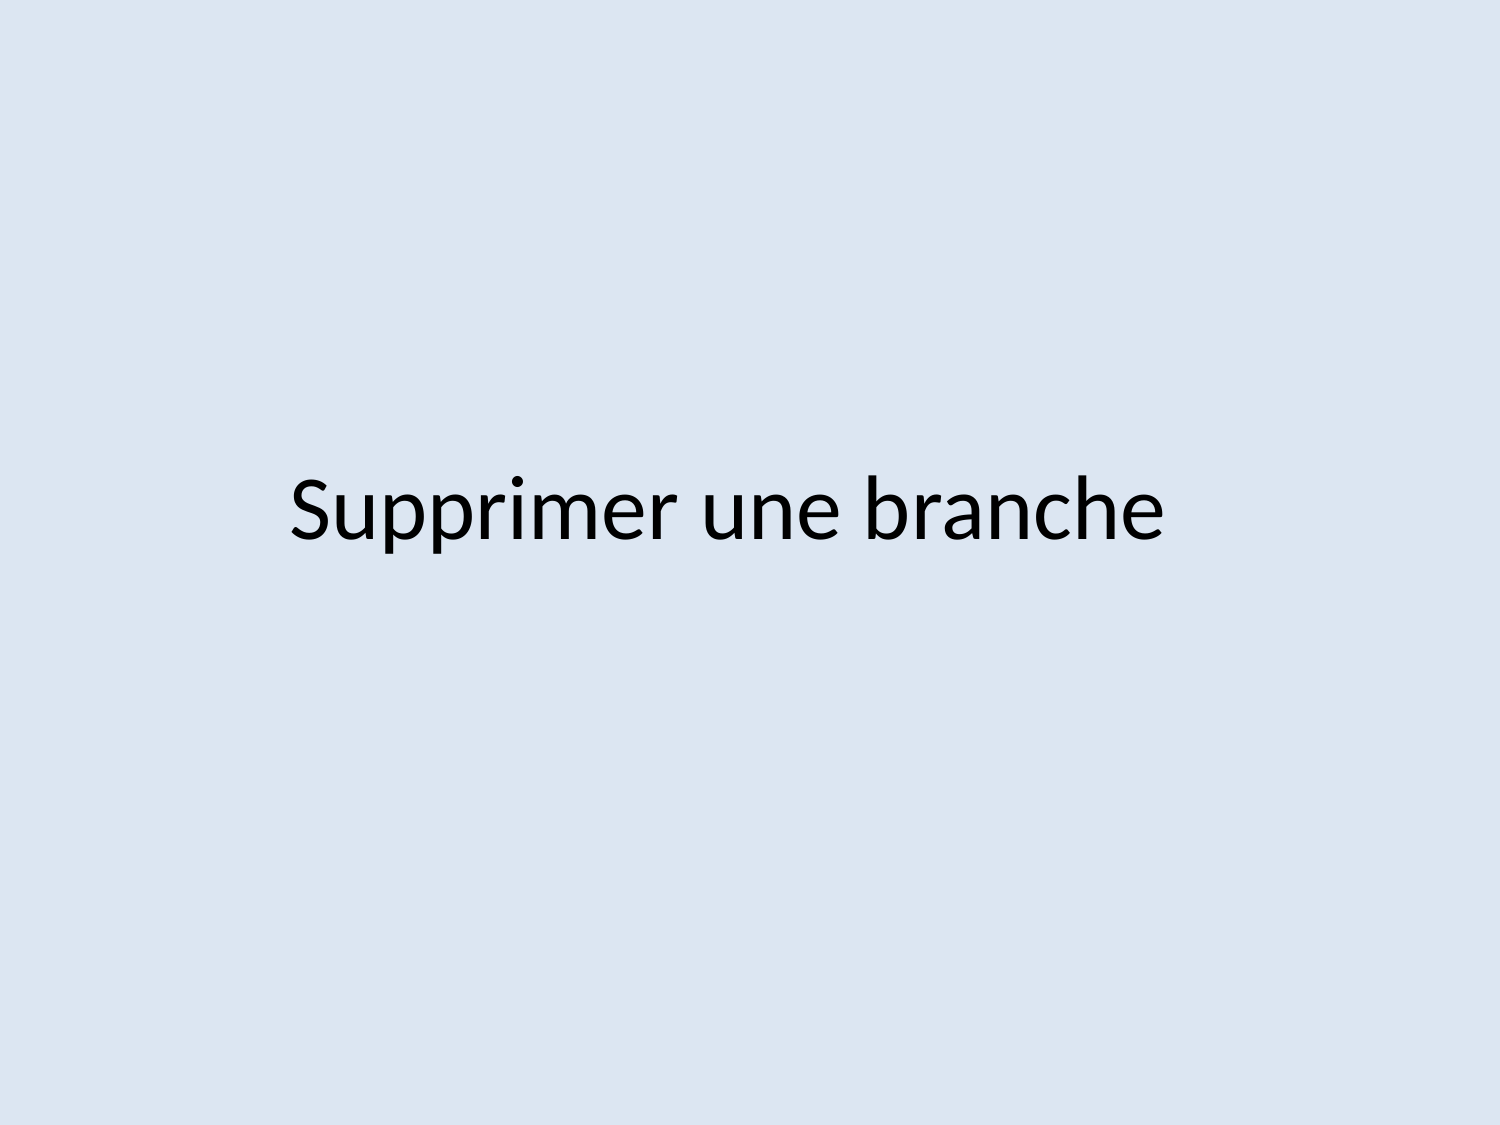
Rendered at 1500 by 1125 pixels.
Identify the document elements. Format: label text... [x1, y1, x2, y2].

title Supprimer une branche [53, 408, 1404, 597]
